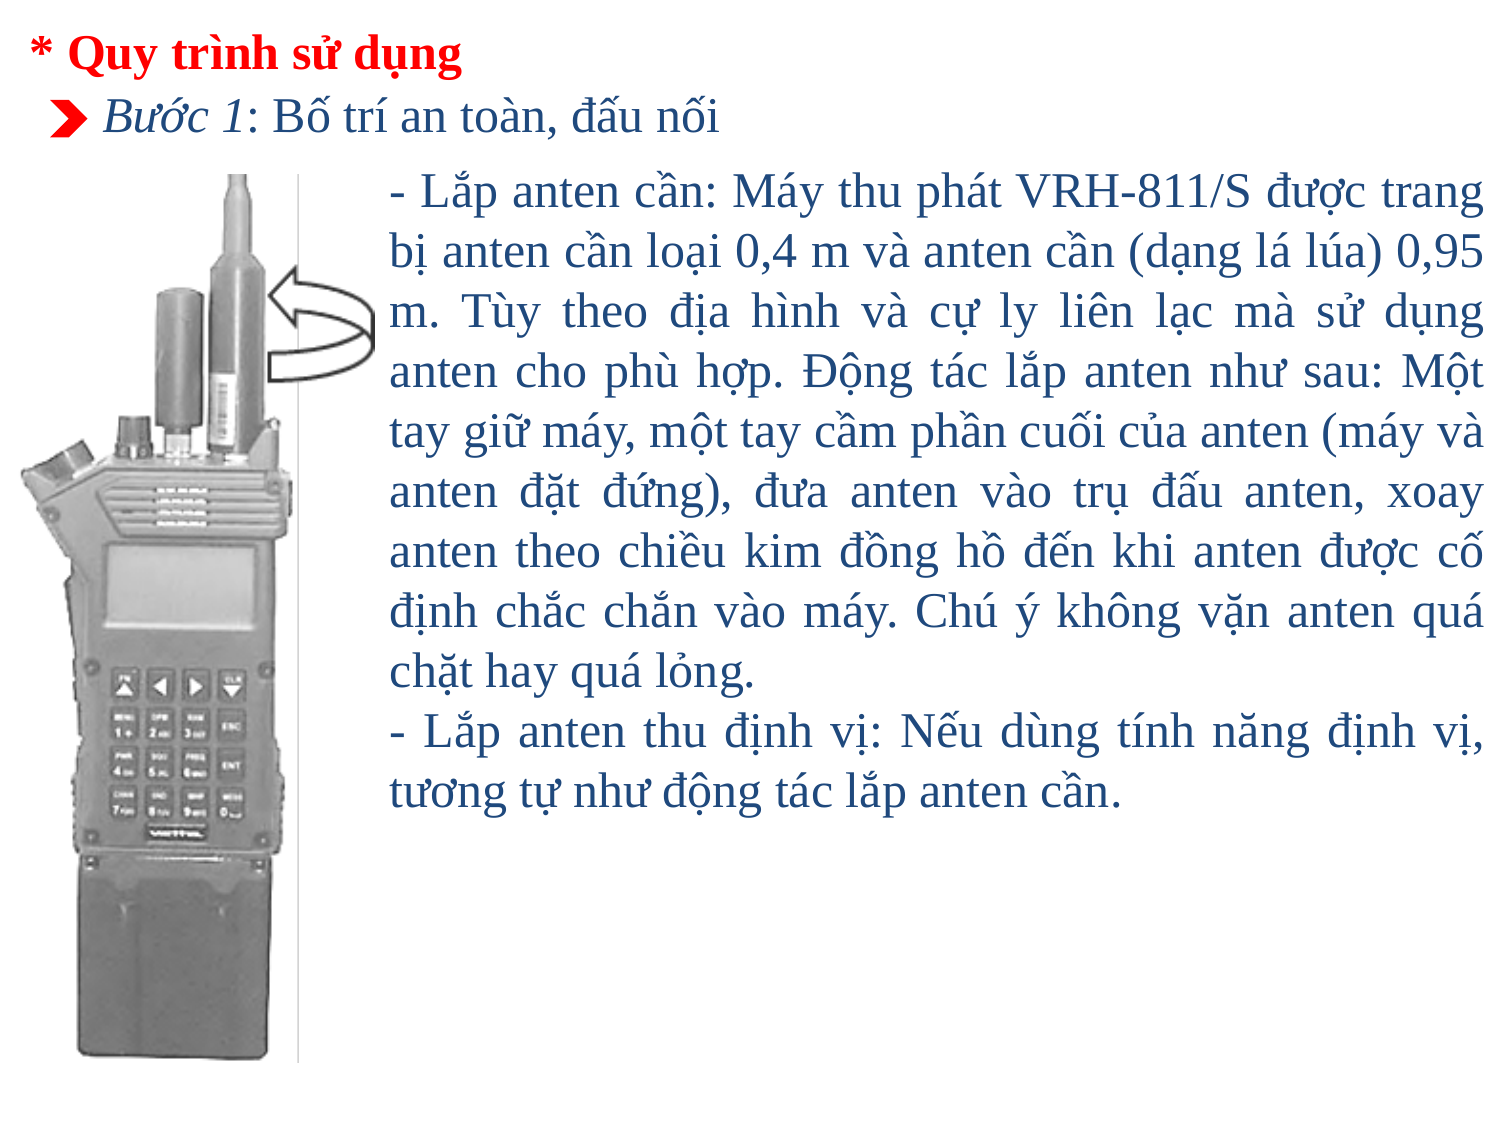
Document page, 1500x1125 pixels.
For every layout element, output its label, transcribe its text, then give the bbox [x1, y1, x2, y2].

text_box * Quy trình sử dụng [14, 12, 478, 88]
text_box - Lắp anten cần: Máy thu phát VRH-811/S được trang bị anten cần loại 0,4 m và anten cần (dạng lá lúa) 0,95 m. Tùy theo địa hình và cự ly liên lạc mà sử dụng anten cho phù hợp. Động tác lắp anten như sau: Một tay giữ máy, một tay cầm phần cuối của anten (máy và anten đặt đứng), đưa anten vào trụ đấu anten, xoay anten theo chiều kim đồng hồ đến khi anten được cố định chắc chắn vào máy. Chú ý không vặn anten quá chặt hay quá lỏng. - Lắp anten thu định vị: Nếu dùng tính năng định vị, tương tự như động tác lắp anten cần. [374, 149, 1500, 870]
picture [12, 174, 376, 1063]
text_box [48, 97, 87, 140]
text_box Bước 1: Bố trí an toàn, đấu nối [87, 74, 1213, 150]
